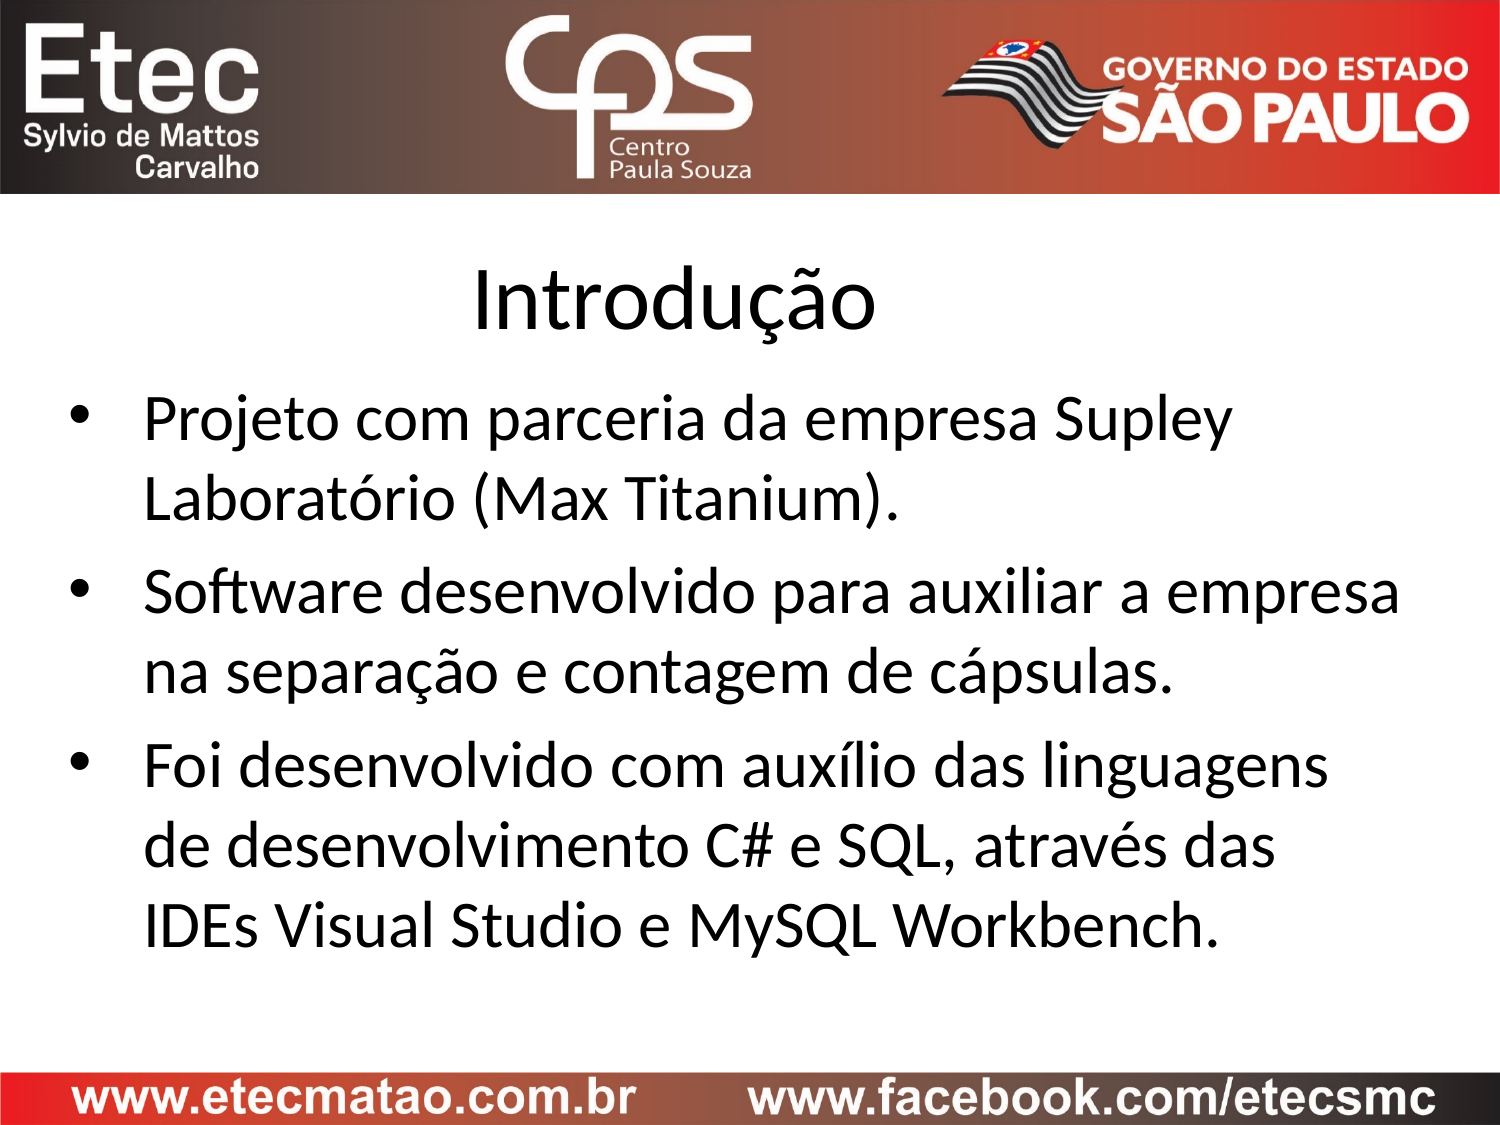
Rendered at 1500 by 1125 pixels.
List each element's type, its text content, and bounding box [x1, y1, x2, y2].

picture [0, 0, 1500, 194]
picture [0, 1071, 1500, 1125]
title Introdução [407, 219, 963, 366]
subtitle Projeto com parceria da empresa Supley Laboratório (Max Titanium). Software desenvolvido para auxiliar a empresa na separação e contagem de cápsulas. Foi desenvolvido com auxílio das linguagens de desenvolvimento C# e SQL, através das IDEs Visual Studio e MySQL Workbench. [53, 366, 1424, 1012]
